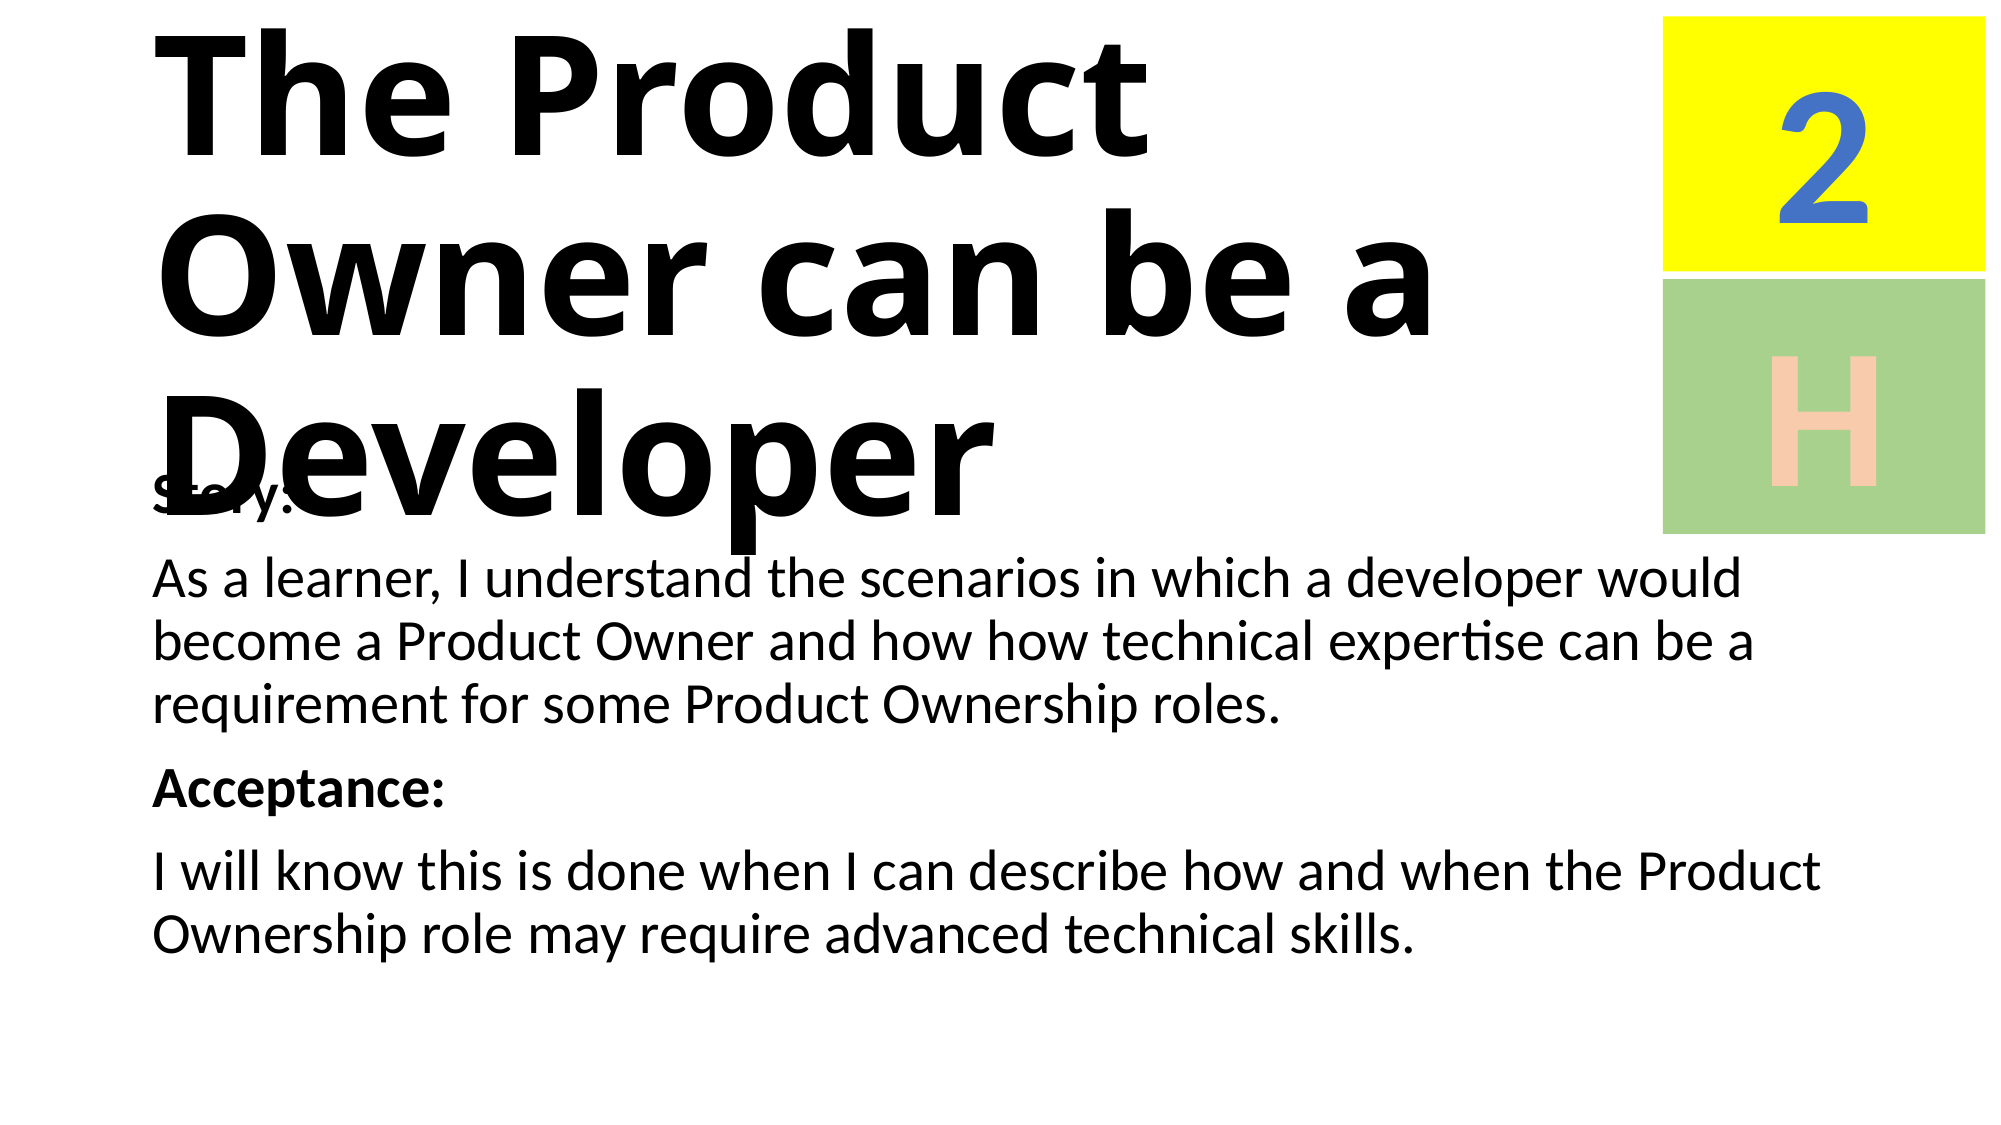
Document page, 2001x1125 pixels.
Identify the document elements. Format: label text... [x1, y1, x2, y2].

list Story: As a learner, I understand the scenarios in which a developer would become a Product Owner and how how technical expertise can be a requirement for some Product Ownership roles. Acceptance: I will know this is done when I can describe how and when the Product Ownership role may require advanced technical skills. [137, 455, 1863, 1014]
text_box 2 [1662, 16, 1986, 272]
text_box H [1662, 279, 1986, 534]
title The Product Owner can be a Developer [137, 59, 1663, 455]
